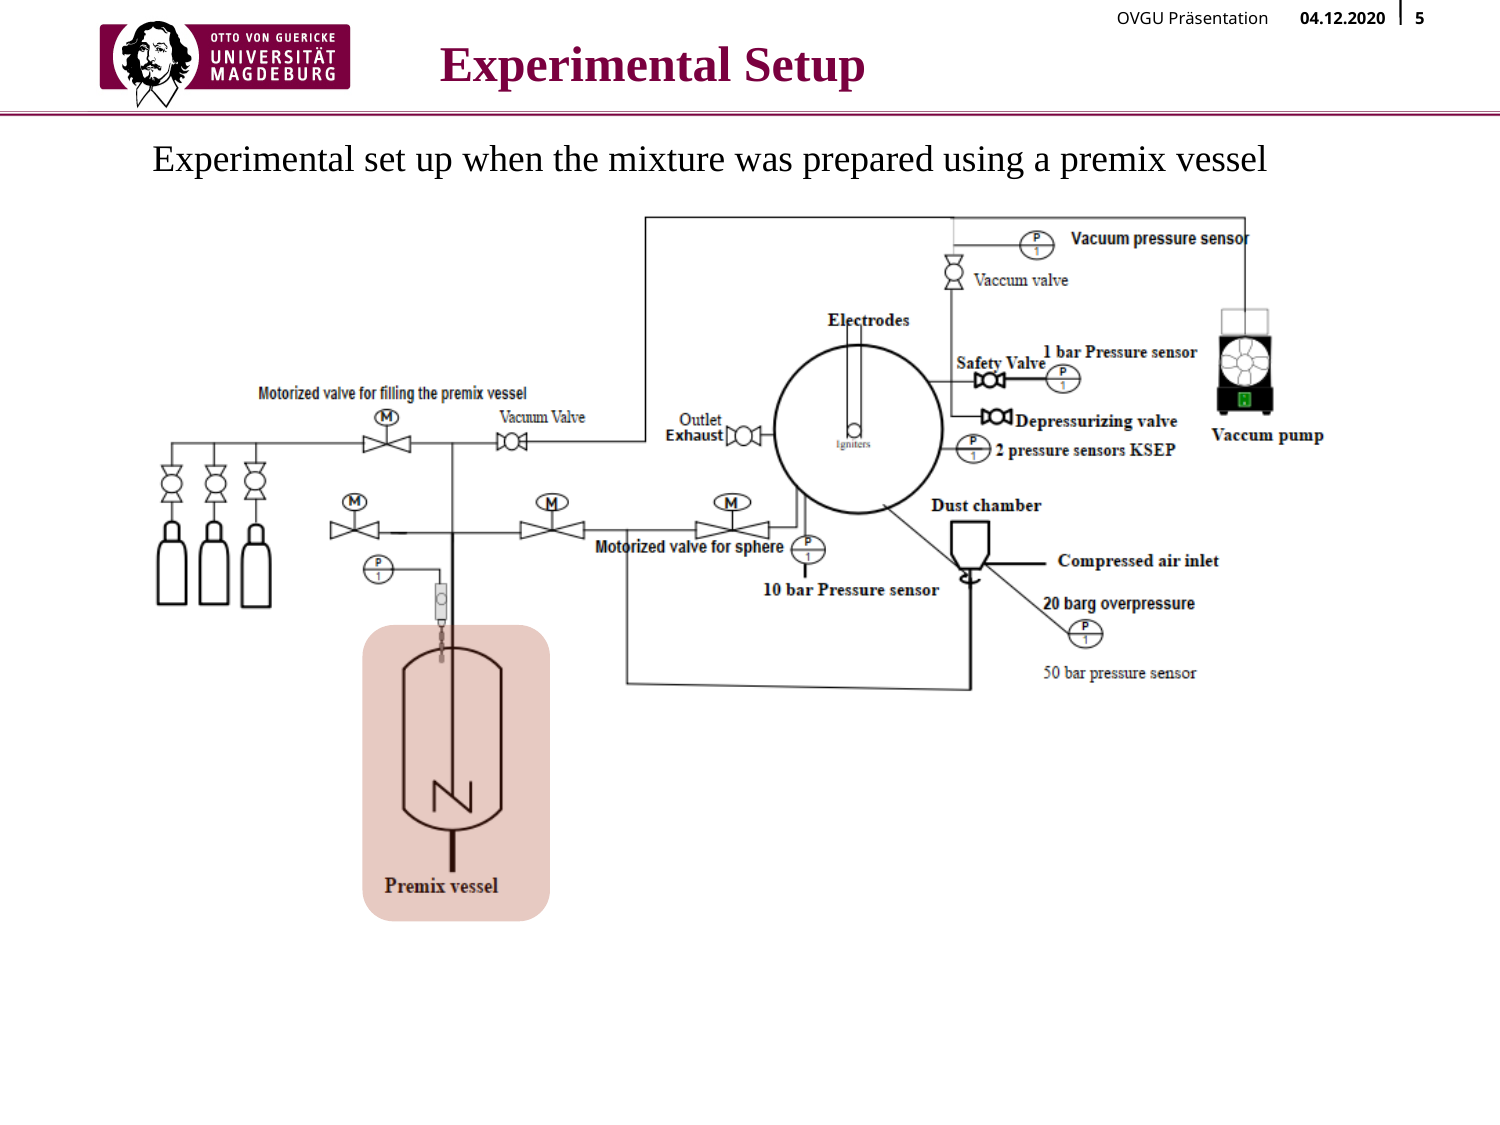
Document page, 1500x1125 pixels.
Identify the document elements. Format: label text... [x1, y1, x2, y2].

title Experimental Setup [337, 22, 1500, 98]
picture [1402, 0, 1500, 22]
picture [0, 114, 1500, 187]
text_box Experimental set up when the mixture was prepared using a premix vessel [62, 126, 1360, 186]
picture [0, 0, 1500, 112]
picture [1119, 13, 1126, 22]
picture [0, 189, 1500, 1125]
